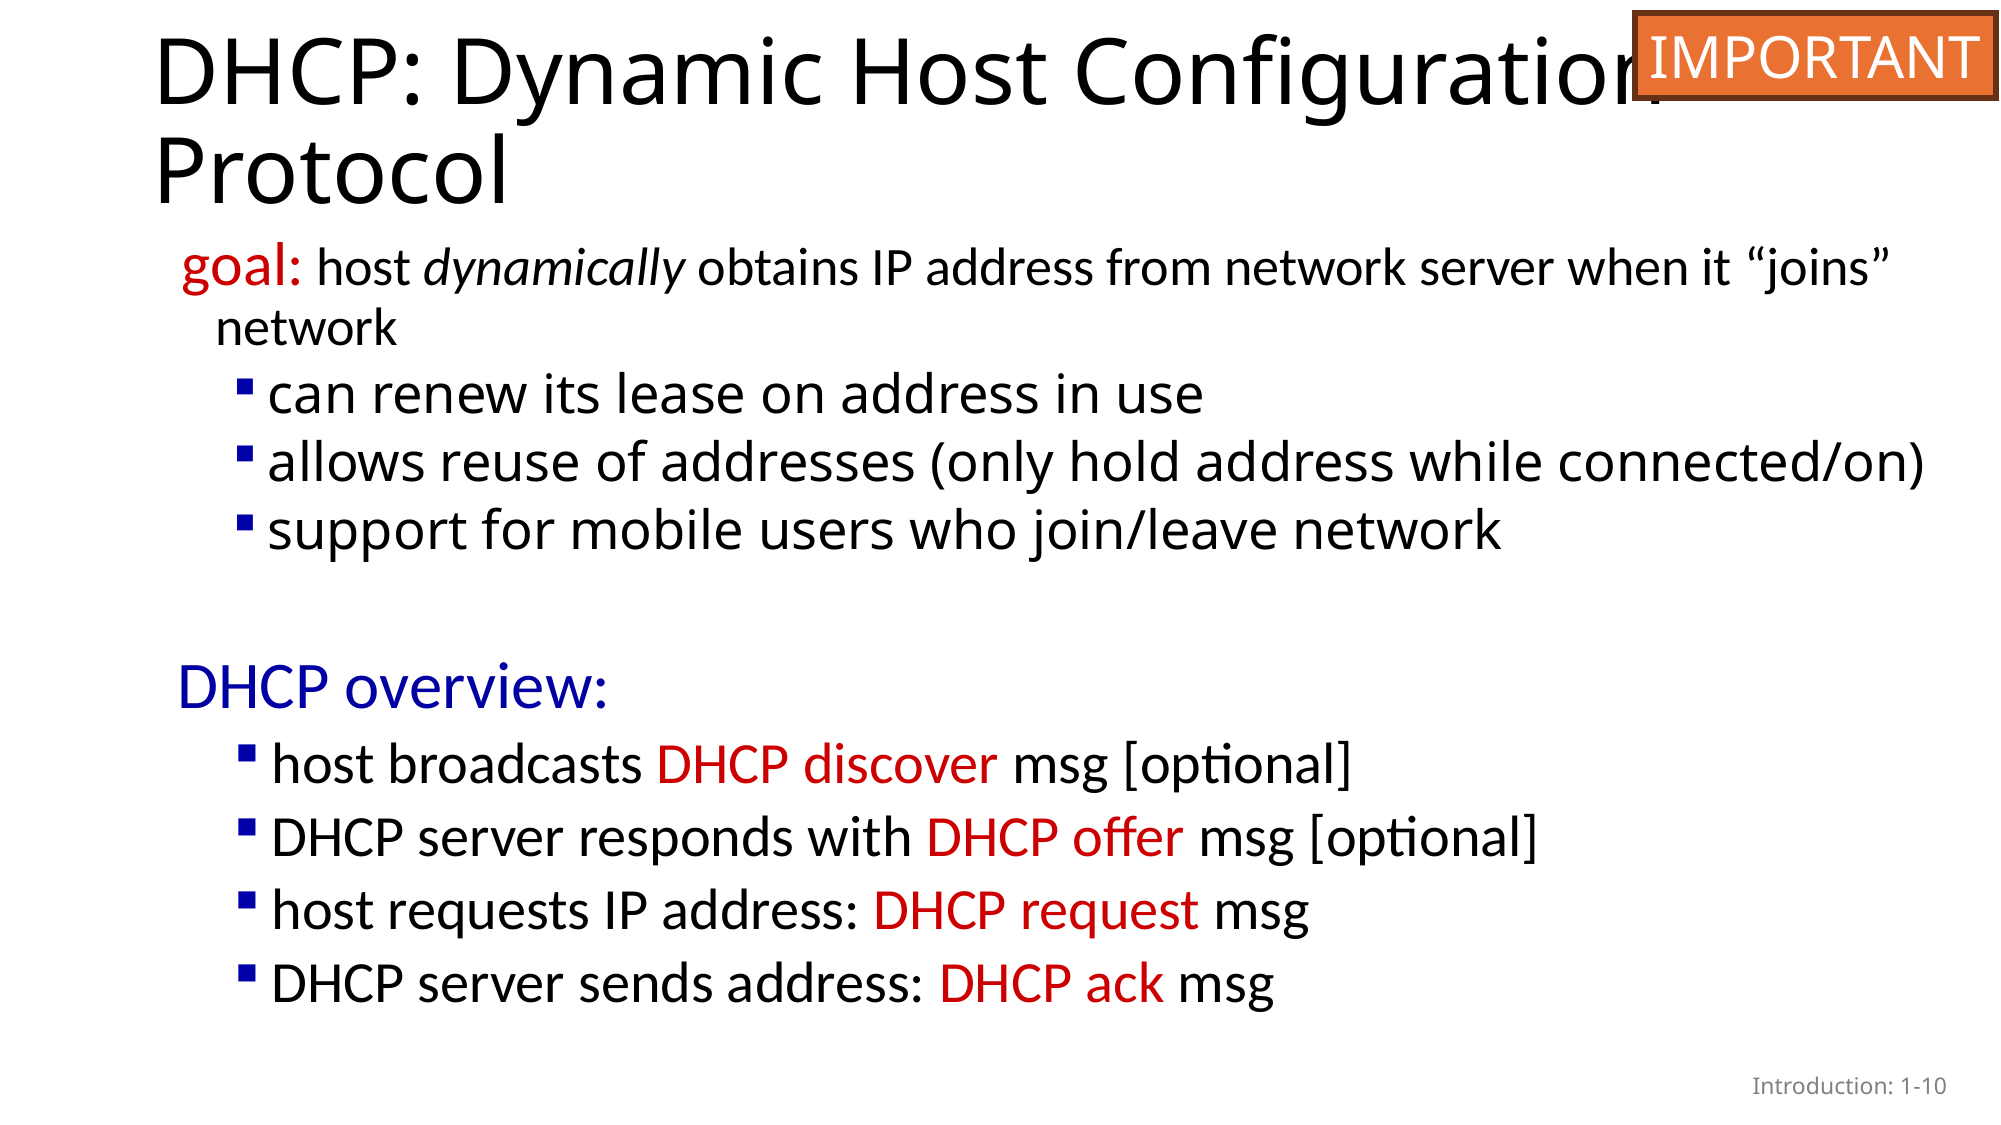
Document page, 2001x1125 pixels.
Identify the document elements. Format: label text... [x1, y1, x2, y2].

text_box goal: host dynamically obtains IP address from network server when it “joins” network can renew its lease on address in use allows reuse of addresses (only hold address while connected/on) support for mobile users who join/leave network [146, 224, 1968, 605]
slide_number Introduction: 1-10 [1512, 1056, 1963, 1117]
title DHCP: Dynamic Host Configuration Protocol [137, 51, 1863, 198]
text_box IMPORTANT [1633, 11, 1998, 99]
text_box DHCP overview: host broadcasts DHCP discover msg [optional] DHCP server responds with DHCP offer msg [optional] host requests IP address: DHCP request msg DHCP server sends address: DHCP ack msg [142, 643, 1963, 1028]
